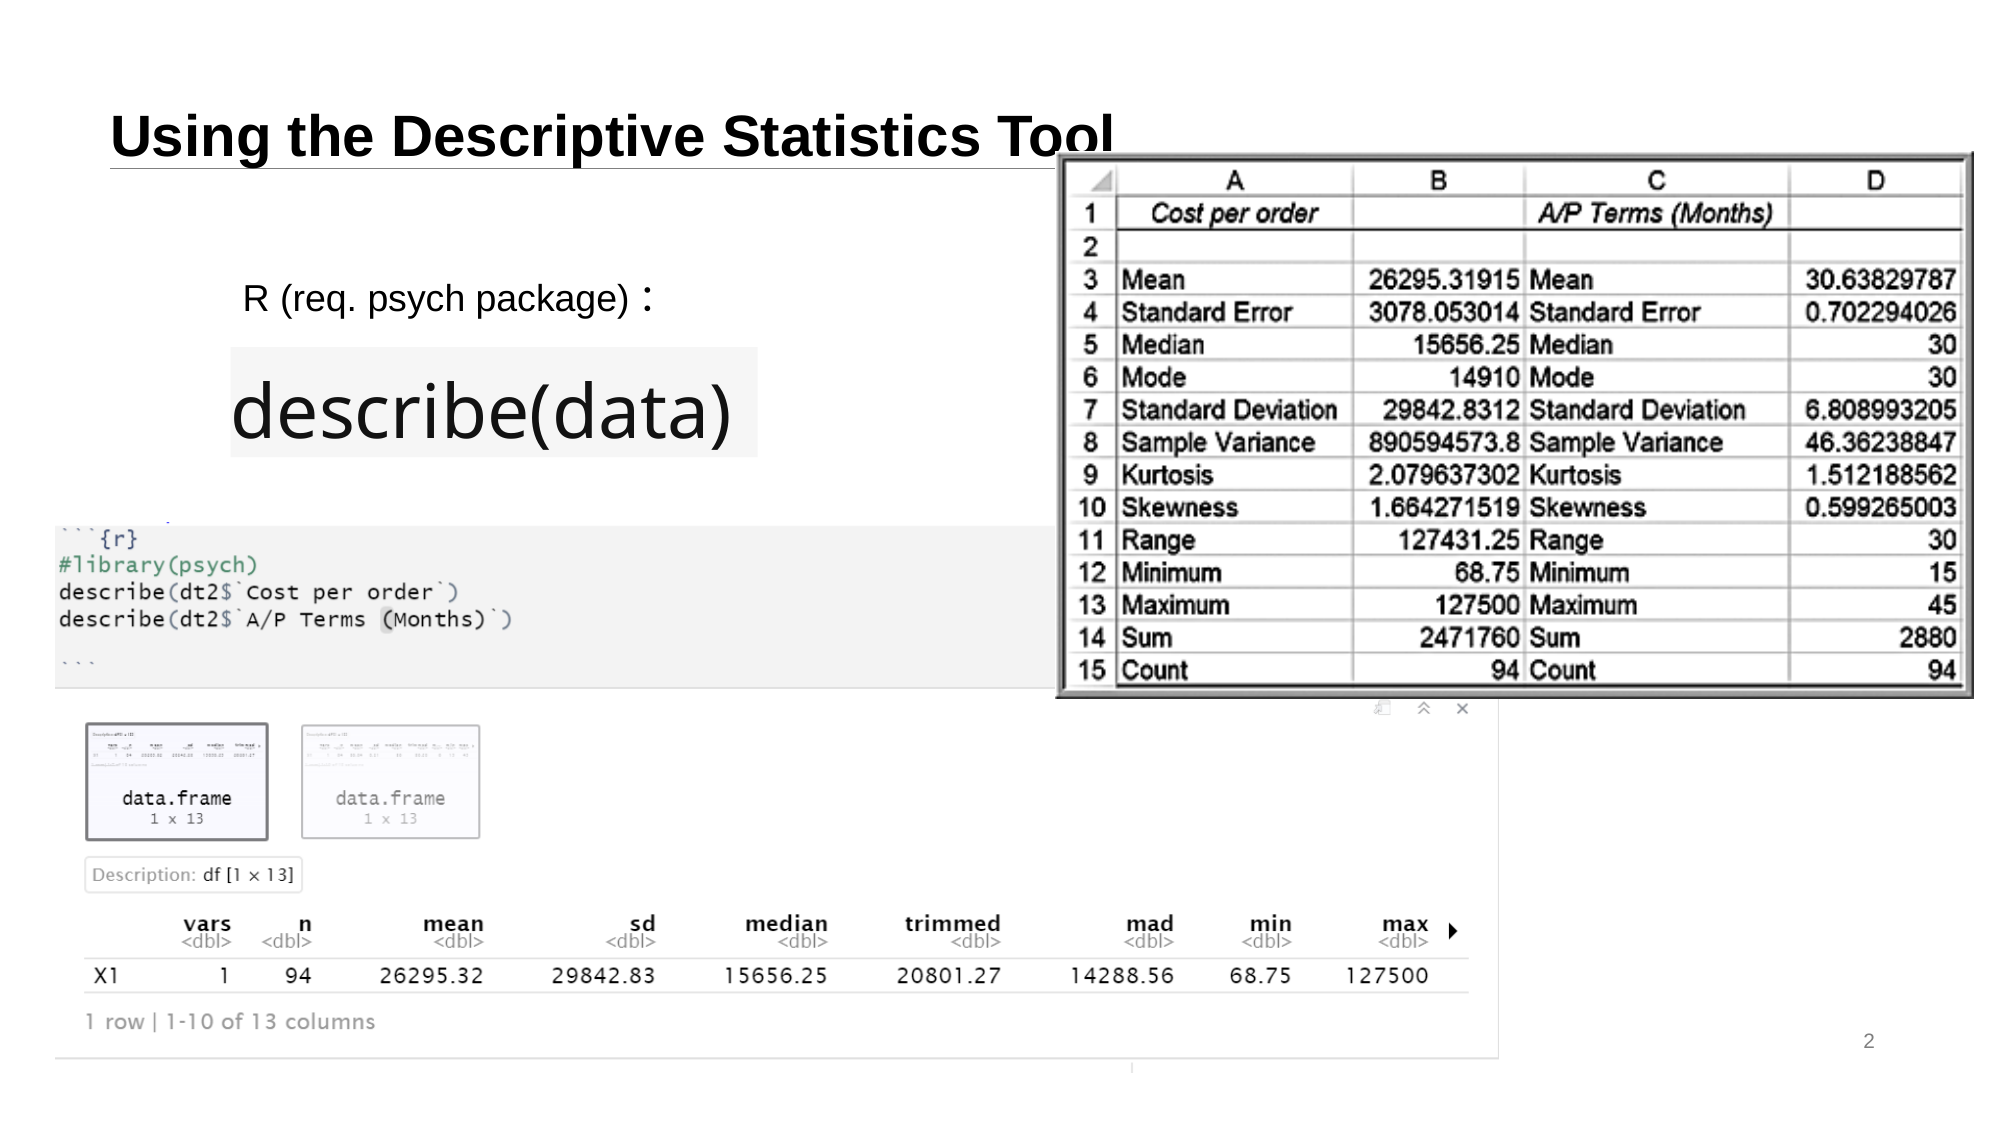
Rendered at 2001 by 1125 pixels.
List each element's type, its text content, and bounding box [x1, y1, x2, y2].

slide_number 2 [1499, 1022, 1890, 1057]
title Using the Descriptive Statistics Tool [109, 0, 1890, 169]
text_box describe(data) [230, 347, 758, 458]
text_box R (req. psych package)： [227, 266, 693, 326]
picture [55, 150, 1974, 1074]
